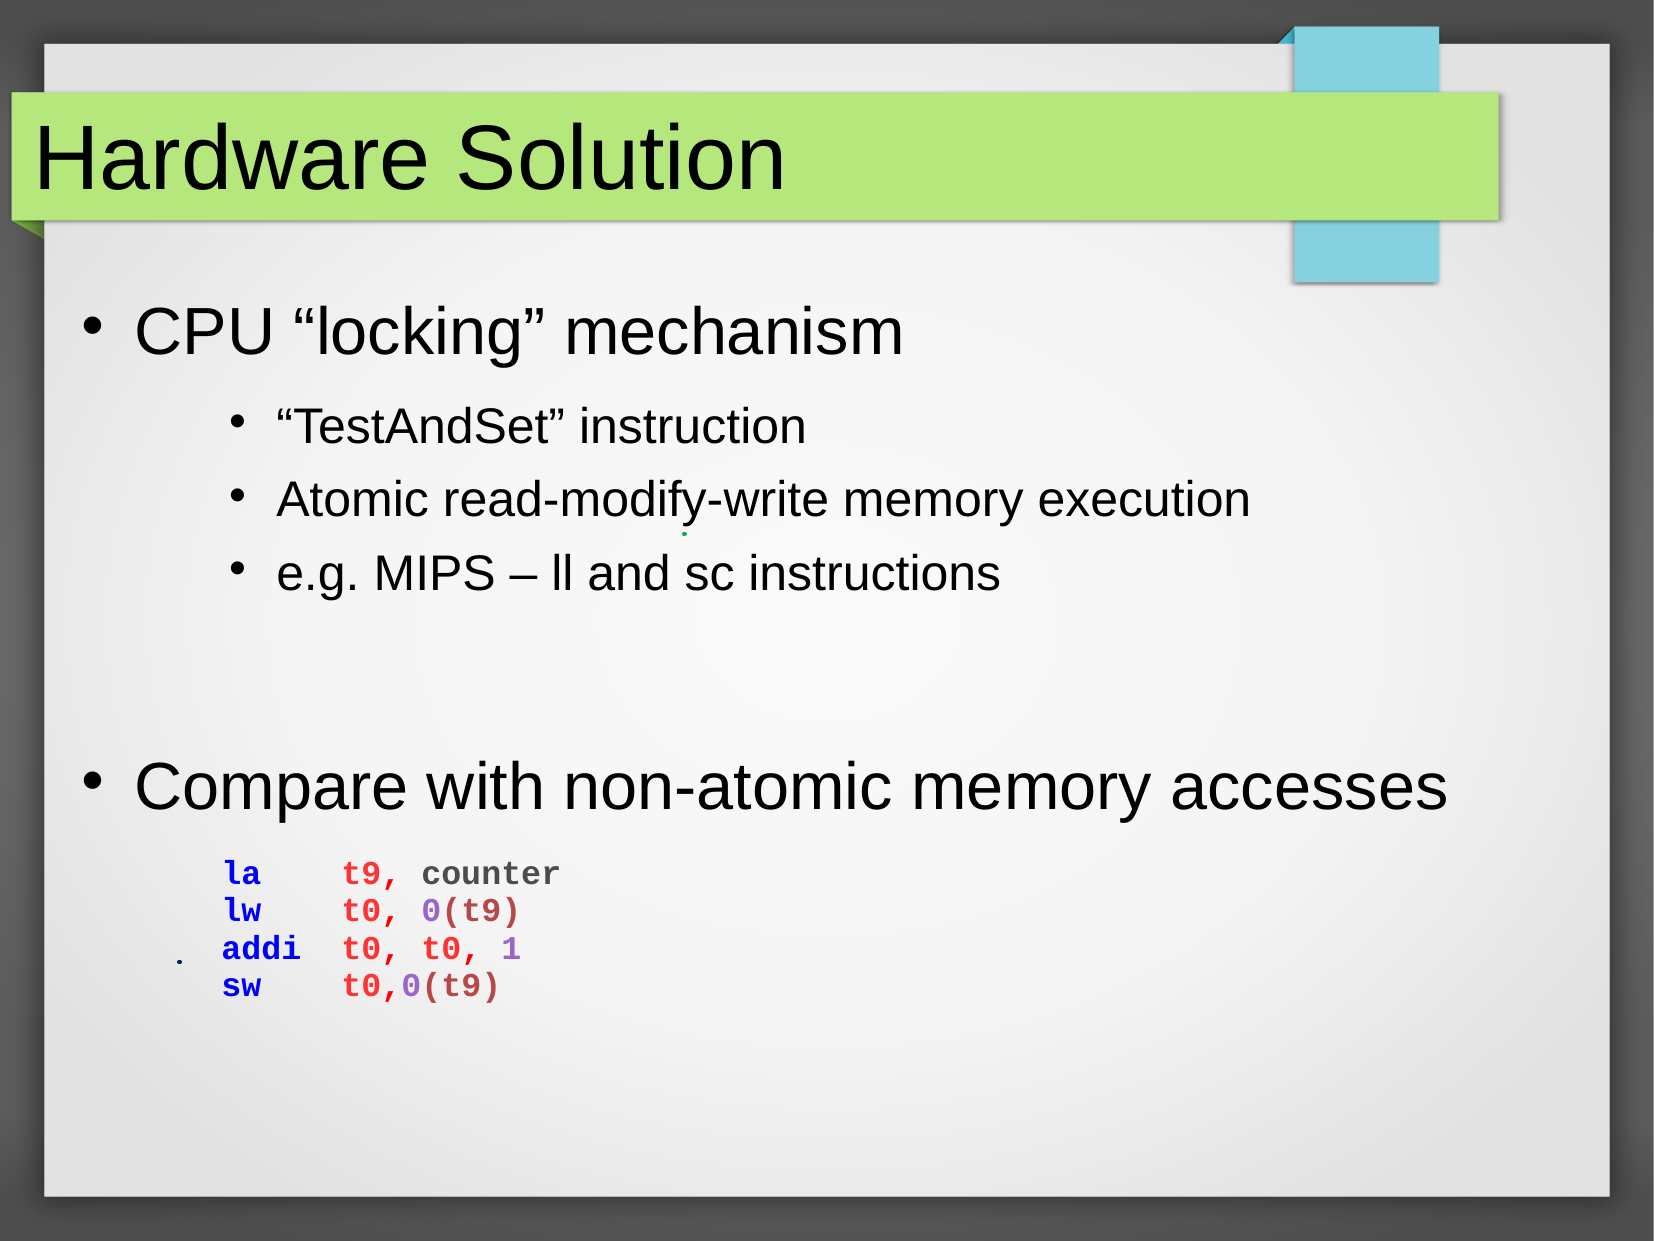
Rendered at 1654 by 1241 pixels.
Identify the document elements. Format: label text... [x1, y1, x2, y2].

list CPU “locking” mechanism “TestAndSet” instruction Atomic read-modify-write memory execution e.g. MIPS – ll and sc instructions [63, 290, 1587, 707]
text_box Compare with non-atomic memory accesses la t9, counter lw t0, 0(t9) addi t0, t0, 1 sw t0,0(t9) [63, 745, 1587, 1162]
title Hardware Solution [33, 93, 1485, 219]
picture [0, 0, 1654, 1241]
